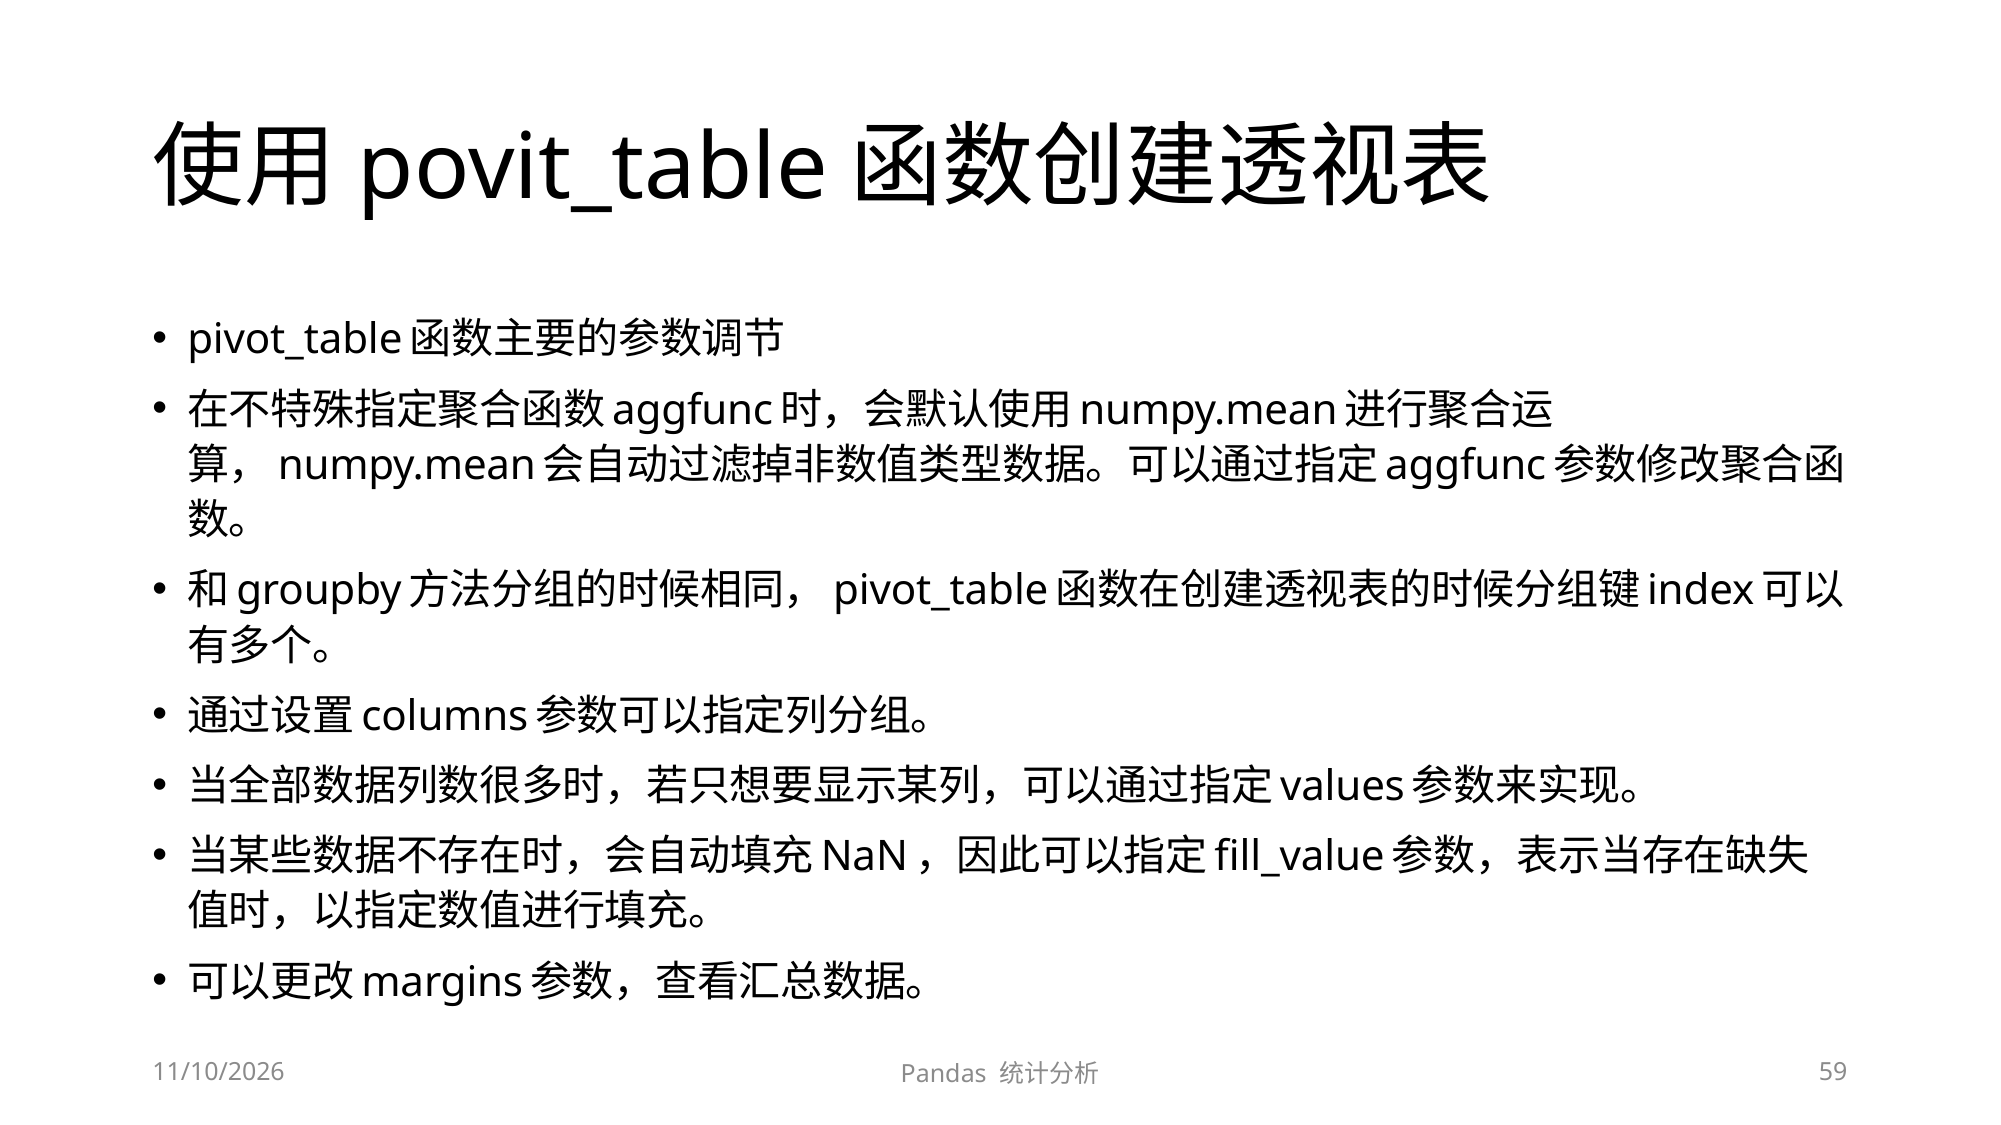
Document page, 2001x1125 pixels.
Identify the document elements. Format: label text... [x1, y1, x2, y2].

list pivot_table函数主要的参数调节 在不特殊指定聚合函数aggfunc时，会默认使用numpy.mean进行聚合运算，numpy.mean会自动过滤掉非数值类型数据。可以通过指定aggfunc参数修改聚合函数。 和groupby方法分组的时候相同，pivot_table函数在创建透视表的时候分组键index可以有多个。 通过设置columns参数可以指定列分组。 当全部数据列数很多时，若只想要显示某列，可以通过指定values参数来实现。 当某些数据不存在时，会自动填充NaN，因此可以指定fill_value参数，表示当存在缺失值时，以指定数值进行填充。 可以更改margins参数，查看汇总数据。 [137, 299, 1863, 1014]
title 使用povit_table函数创建透视表 [137, 59, 1863, 278]
footer Pandas 统计分析 [662, 1042, 1338, 1103]
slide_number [137, 1042, 588, 1103]
slide_number 59 [1412, 1042, 1863, 1103]
